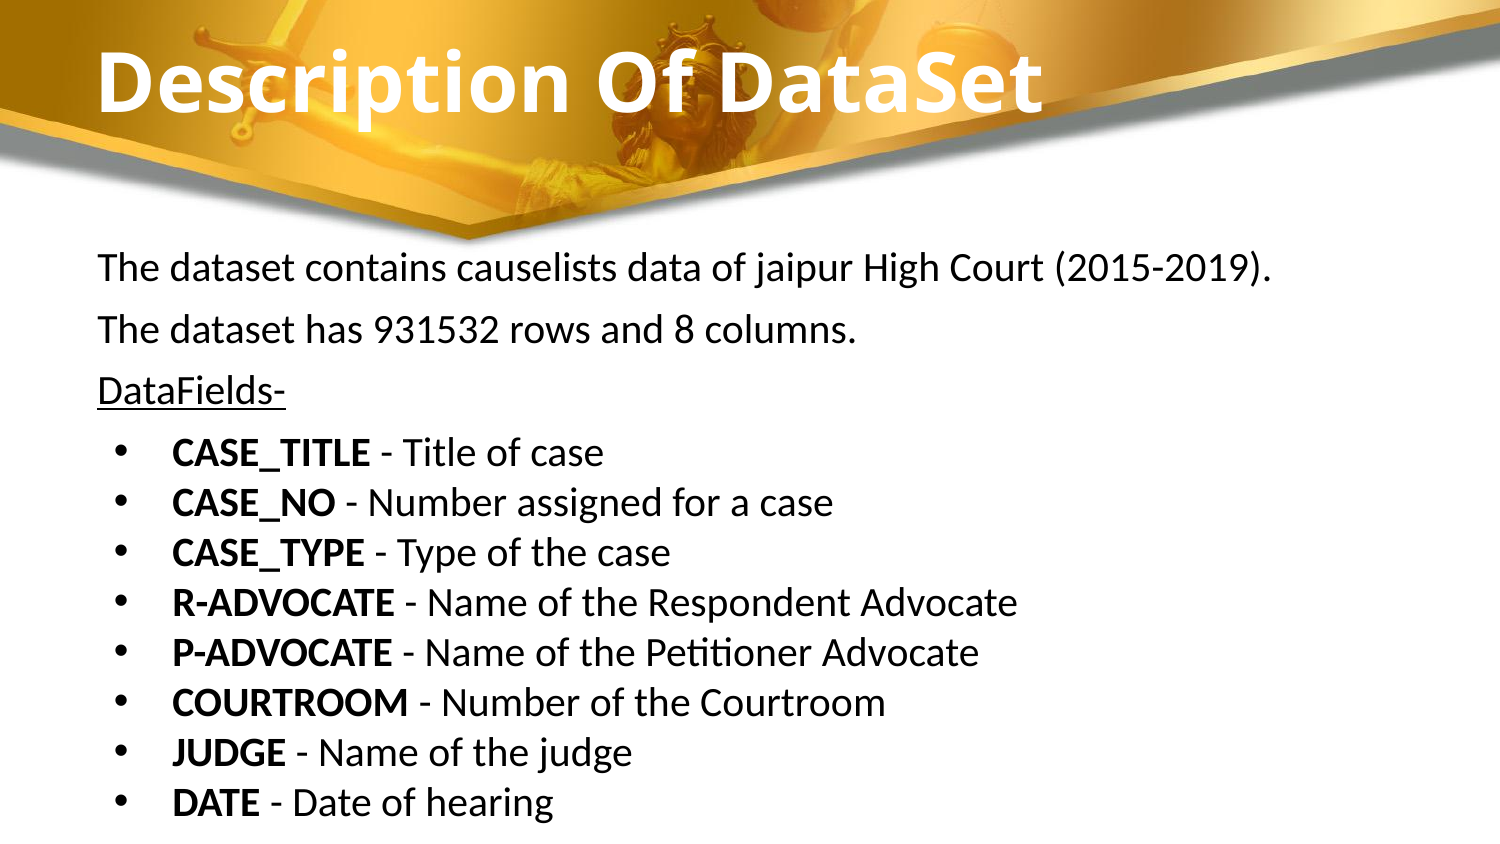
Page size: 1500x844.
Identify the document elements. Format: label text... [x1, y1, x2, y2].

picture [0, 0, 1500, 844]
title Description Of DataSet [79, 16, 1435, 142]
list The dataset contains causelists data of jaipur High Court (2015-2019). The dataset has 931532 rows and 8 columns. DataFields- CASE_TITLE - Title of case CASE_NO - Number assigned for a case CASE_TYPE - Type of the case R-ADVOCATE - Name of the Respondent Advocate P-ADVOCATE - Name of the Petitioner Advocate COURTROOM - Number of the Courtroom JUDGE - Name of the judge DATE - Date of hearing [82, 232, 1435, 836]
